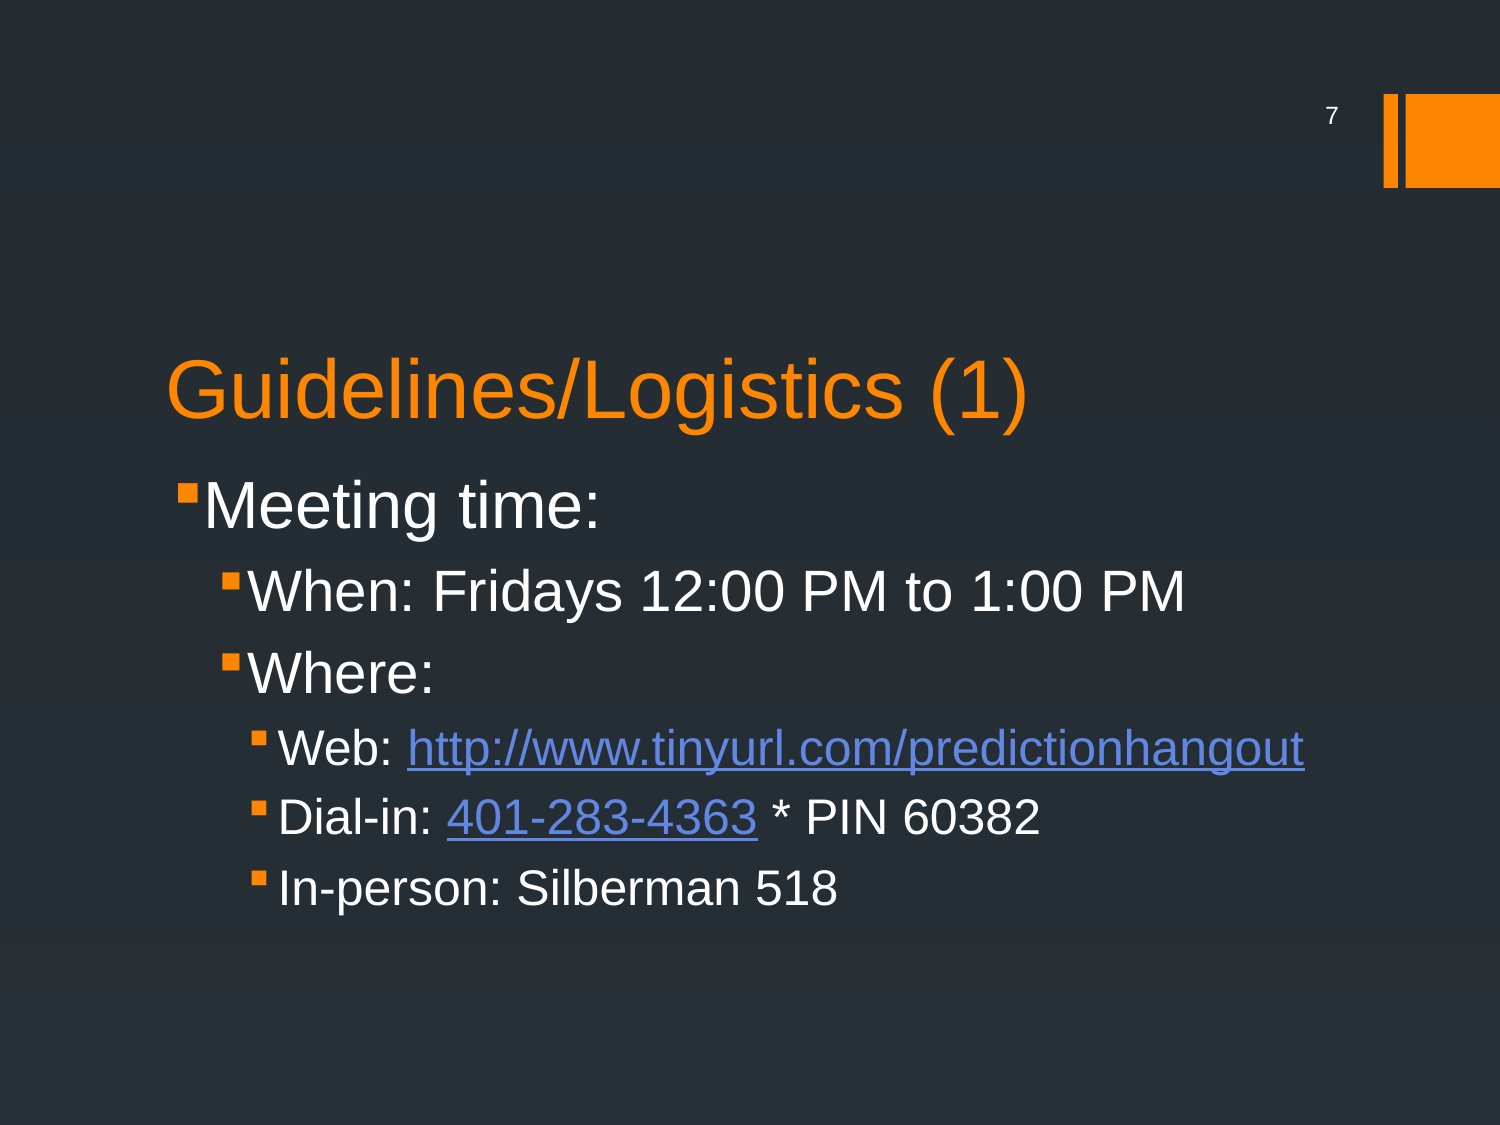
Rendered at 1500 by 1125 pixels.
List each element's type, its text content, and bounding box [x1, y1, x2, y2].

slide_number 7 [1199, 90, 1355, 140]
title Guidelines/Logistics (1) [150, 253, 1350, 443]
list Meeting time: When: Fridays 12:00 PM to 1:00 PM Where: Web: http://www.tinyurl.com/predictionhangout Dial-in: 401-283-4363 * PIN 60382 In-person: Silberman 518 [150, 454, 1350, 1035]
